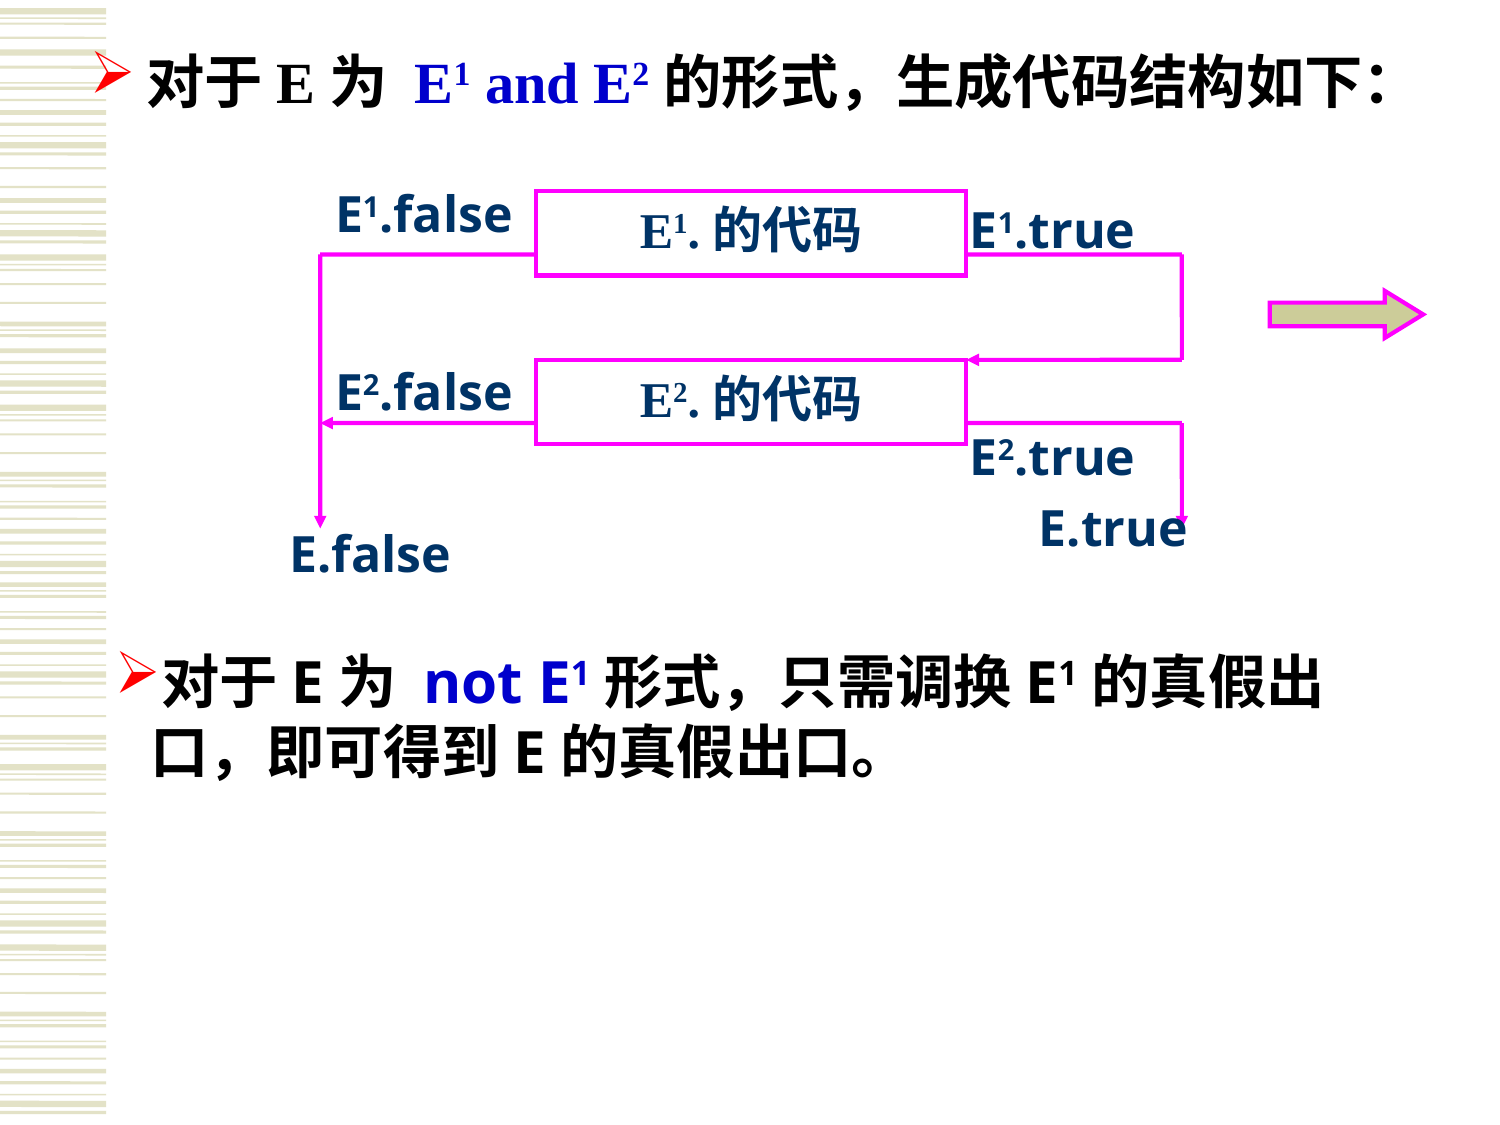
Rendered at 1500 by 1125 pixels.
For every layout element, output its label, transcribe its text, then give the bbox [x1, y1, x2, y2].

text_box 对于E为 not E1形式，只需调换E1的真假出口，即可得到E的真假出口。 [99, 637, 1425, 793]
text_box 对于E为 E1 and E2的形式，生成代码结构如下： [75, 37, 1439, 125]
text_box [274, 174, 1251, 591]
text_box [1269, 290, 1424, 338]
